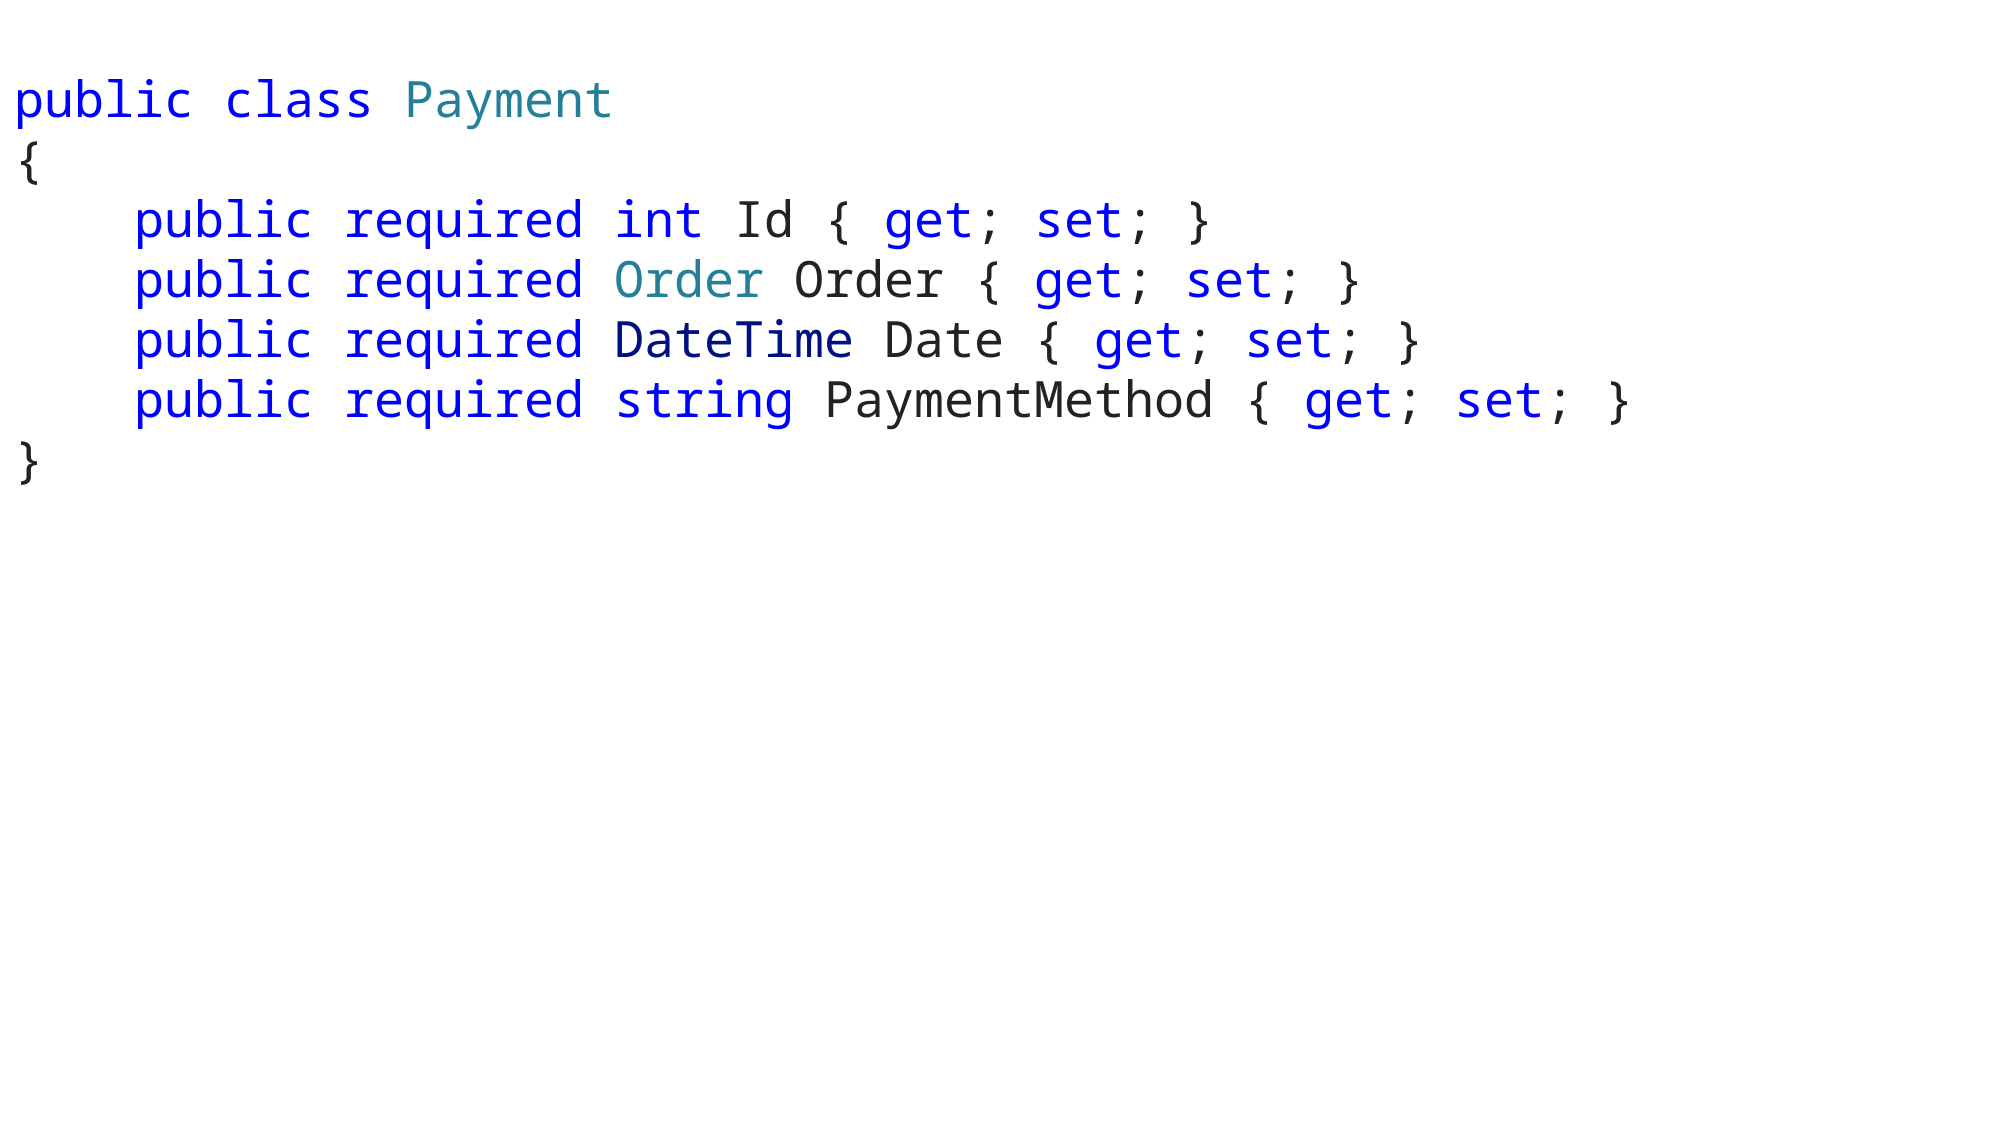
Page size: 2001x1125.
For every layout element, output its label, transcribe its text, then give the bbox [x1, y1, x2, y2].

text_box public class Payment { public required int Id { get; set; } public required Order Order { get; set; } public required DateTime Date { get; set; } public required string PaymentMethod { get; set; } } [0, 0, 2000, 495]
